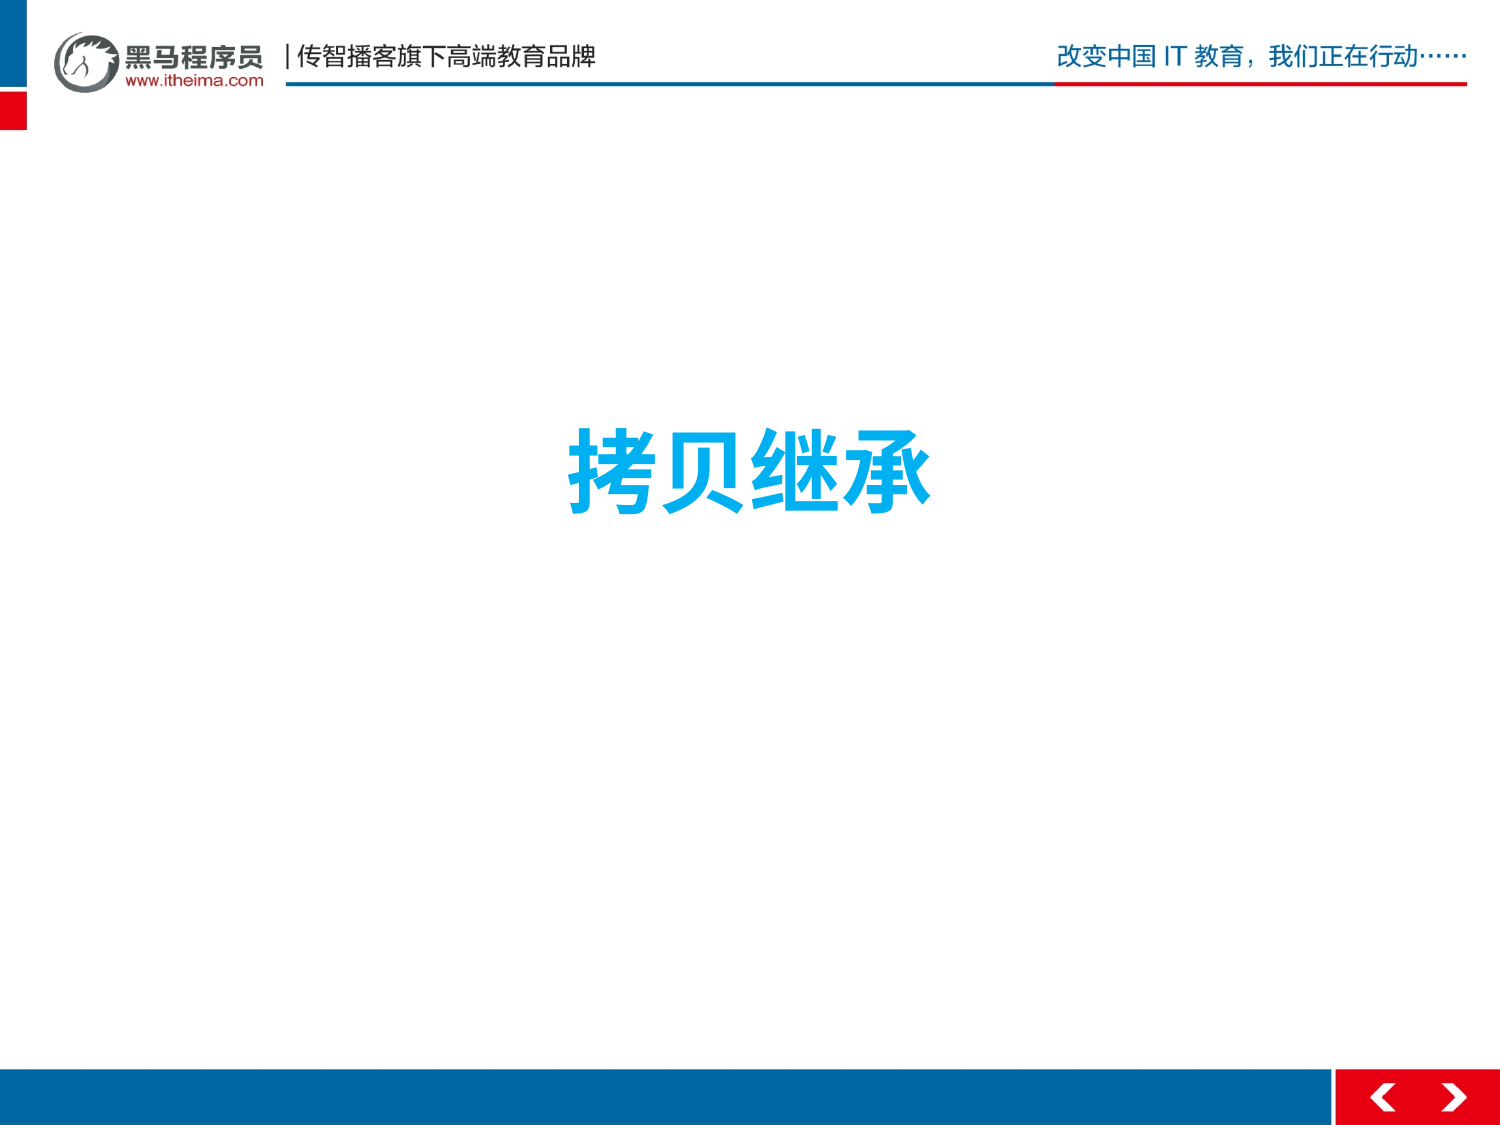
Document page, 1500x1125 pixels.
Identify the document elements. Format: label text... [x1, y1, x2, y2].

title 拷贝继承 [112, 349, 1388, 591]
picture [0, 0, 1500, 1125]
